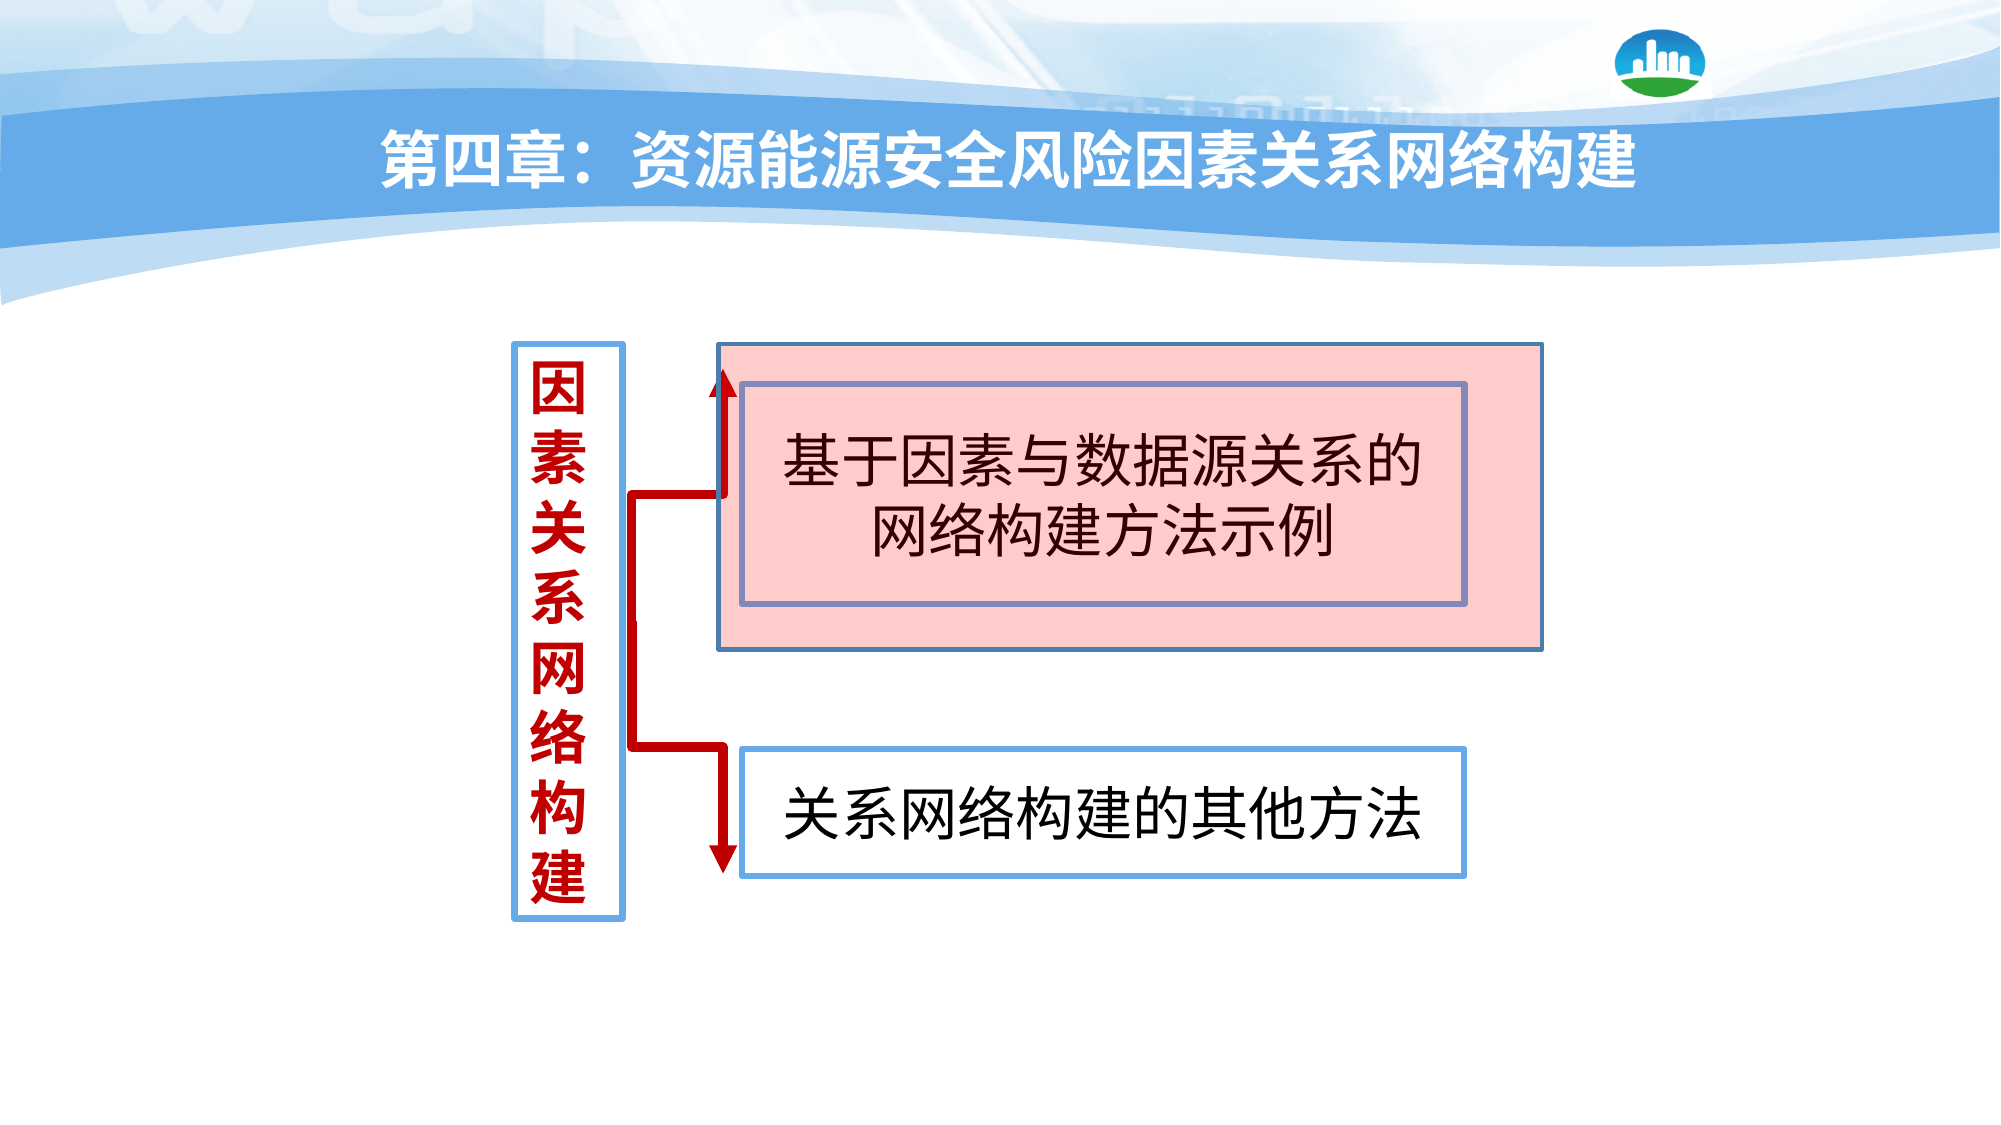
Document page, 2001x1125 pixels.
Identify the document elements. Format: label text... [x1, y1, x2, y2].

list [0, 251, 1351, 1038]
text_box [1463, 342, 1544, 652]
title 第四章：资源能源安全风险因素关系网络构建 [199, 112, 1817, 206]
picture [0, 0, 2000, 112]
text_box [514, 343, 1465, 925]
